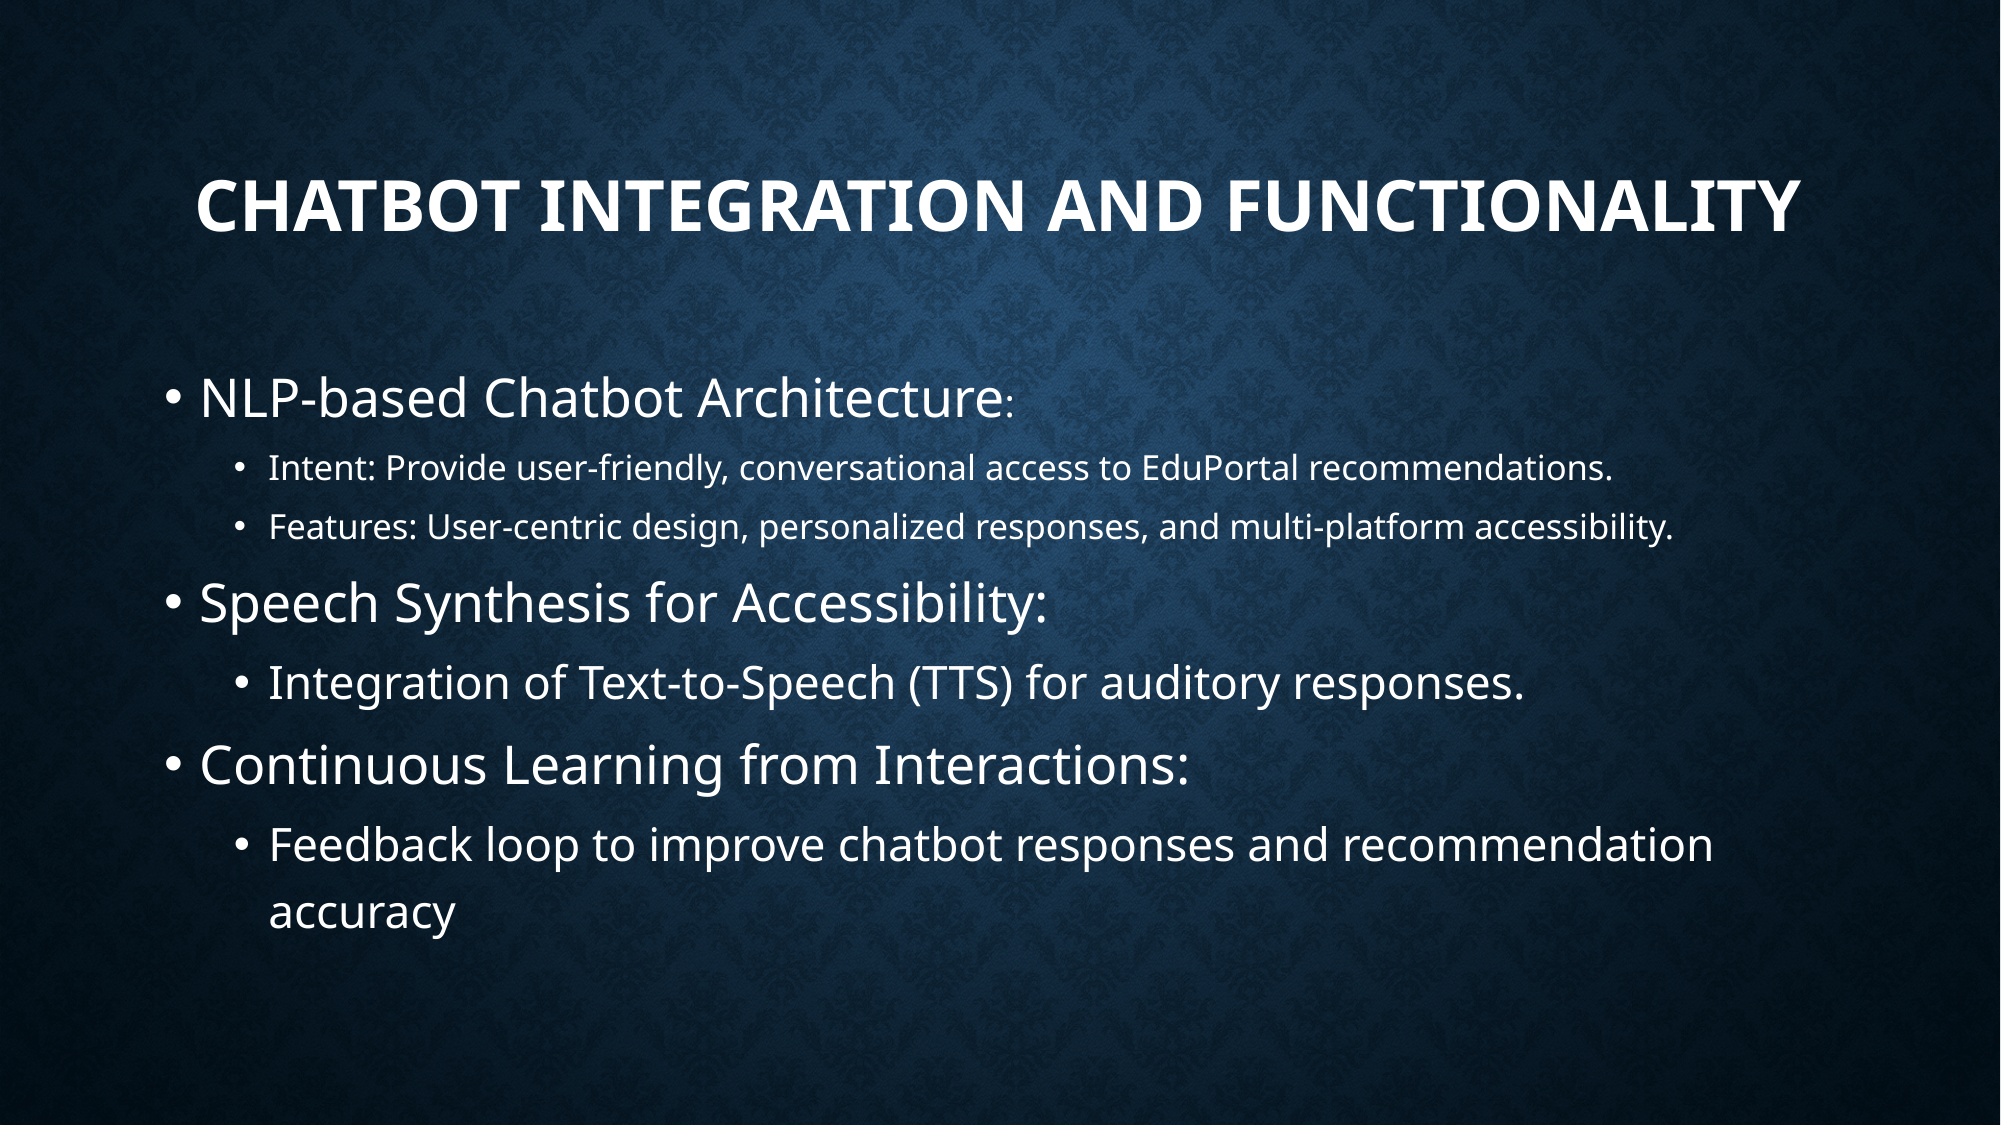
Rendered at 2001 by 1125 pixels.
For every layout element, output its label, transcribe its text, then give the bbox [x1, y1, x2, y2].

title Chatbot Integration and Functionality [149, 99, 1849, 318]
list NLP-based Chatbot Architecture: Intent: Provide user-friendly, conversational access to EduPortal recommendations. Features: User-centric design, personalized responses, and multi-platform accessibility. Speech Synthesis for Accessibility: Integration of Text-to-Speech (TTS) for auditory responses. Continuous Learning from Interactions: Feedback loop to improve chatbot responses and recommendation accuracy [149, 343, 1849, 950]
